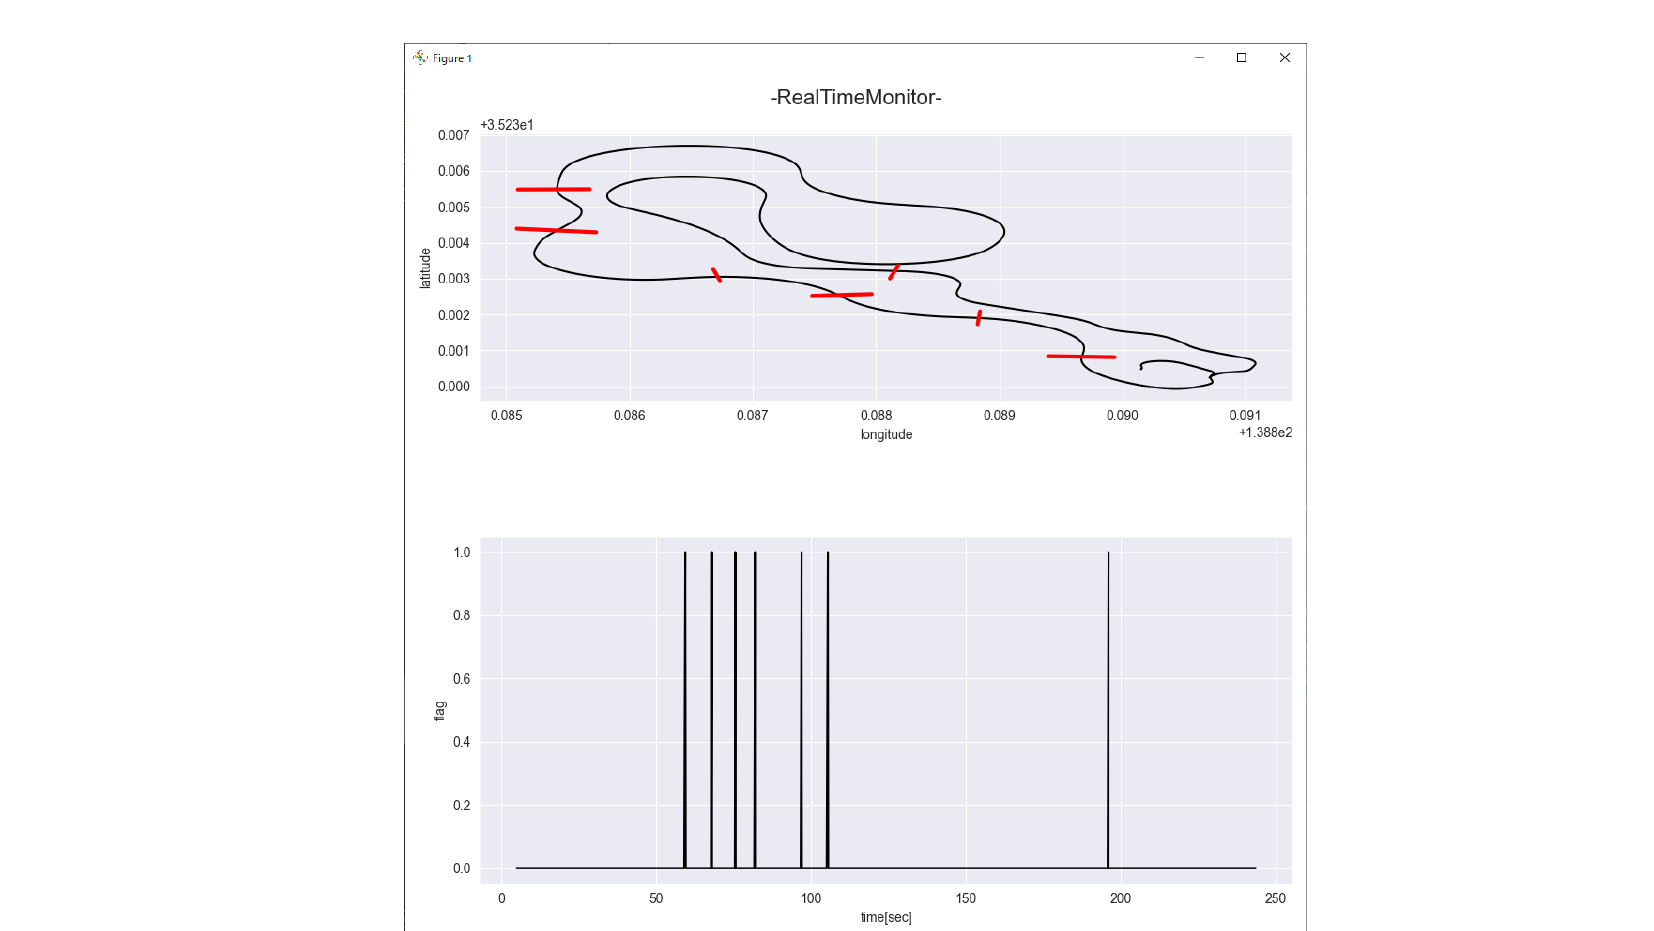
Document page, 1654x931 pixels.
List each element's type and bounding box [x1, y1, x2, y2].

picture [404, 43, 1307, 931]
